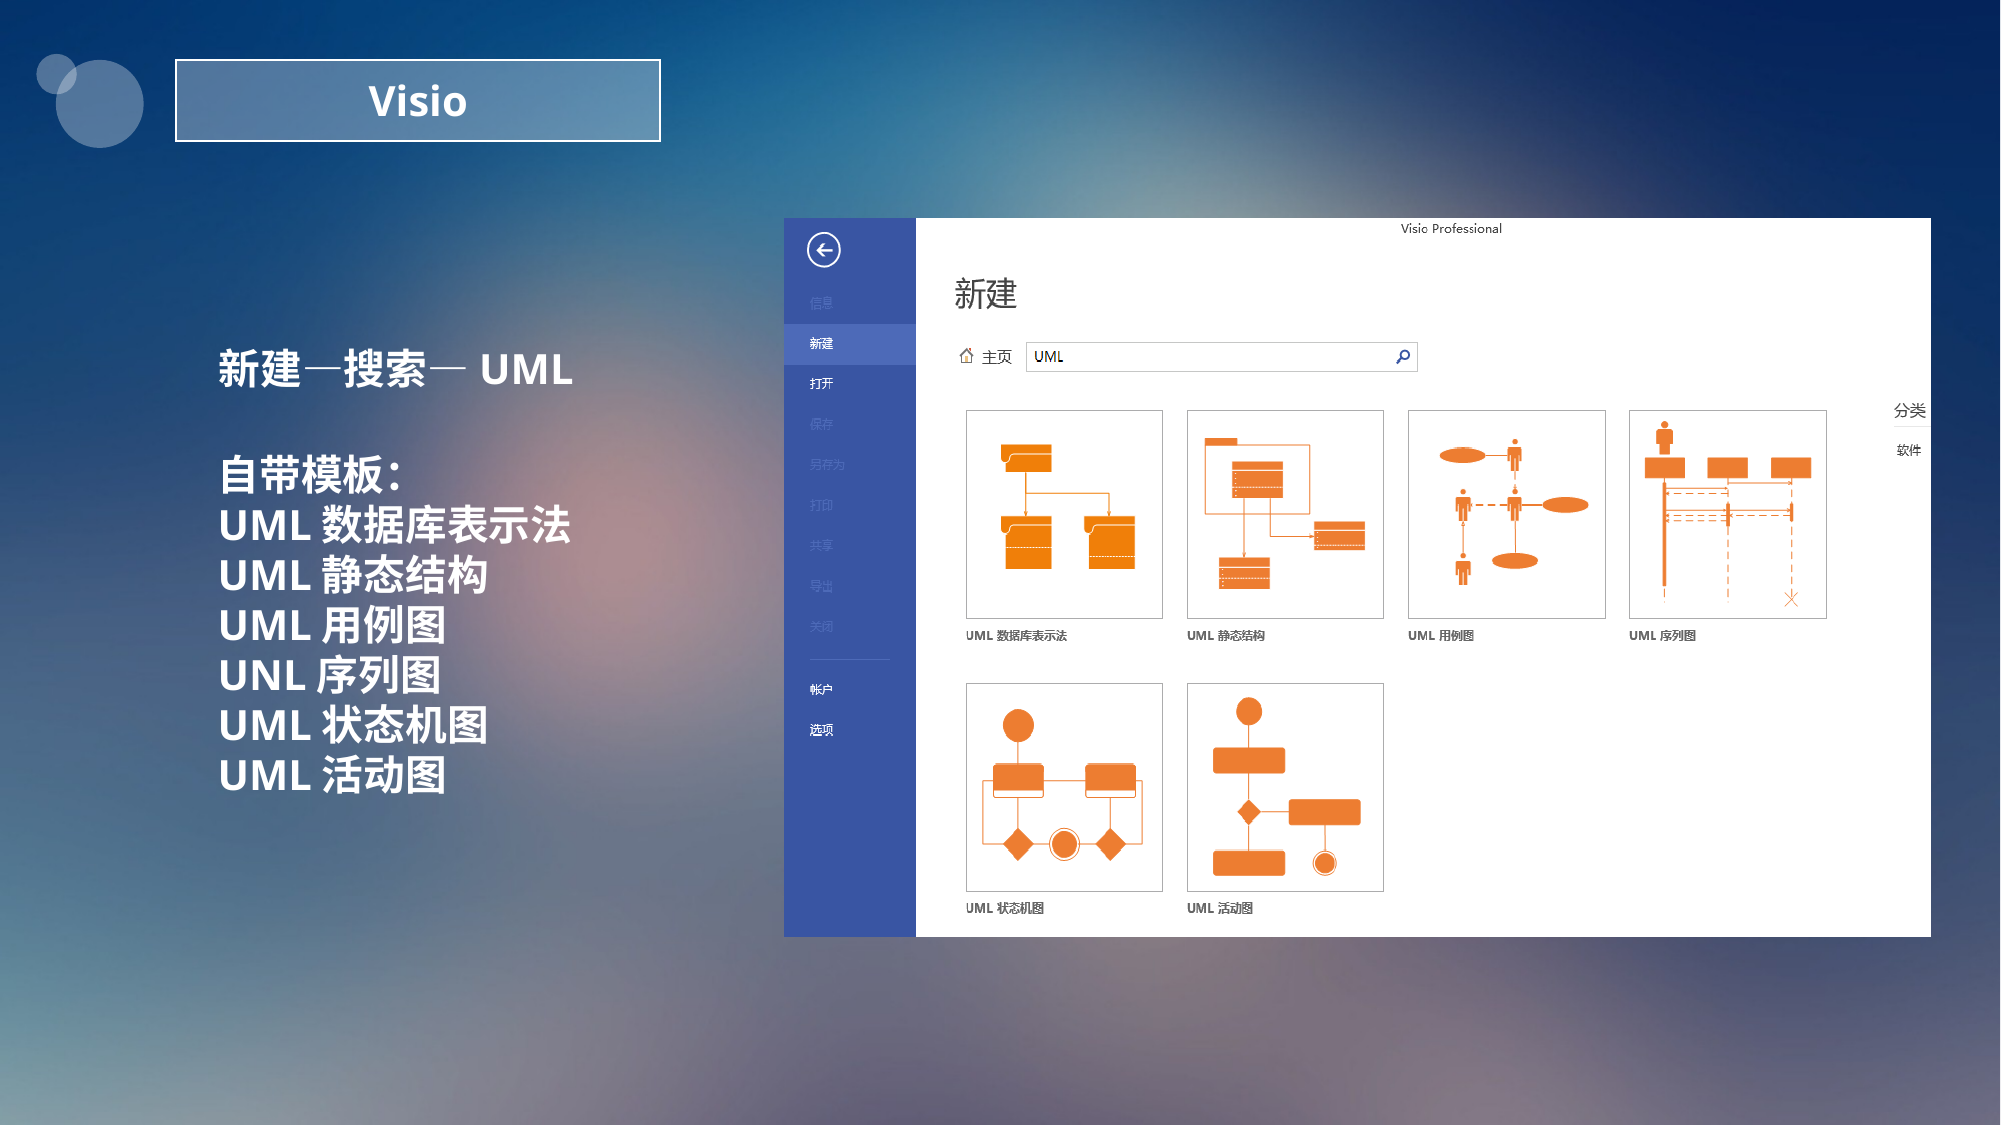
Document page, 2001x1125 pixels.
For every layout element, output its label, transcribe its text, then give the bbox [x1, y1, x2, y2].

text_box 自带模板： UML数据库表示法 UML静态结构 UML用例图 UNL序列图 UML状态机图 UML活动图 [202, 441, 588, 806]
text_box 新建—搜索—UML [203, 335, 632, 401]
text_box Visio [161, 67, 675, 133]
text_box [175, 133, 661, 142]
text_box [36, 53, 144, 149]
picture [0, 0, 2001, 1125]
text_box [175, 59, 661, 67]
